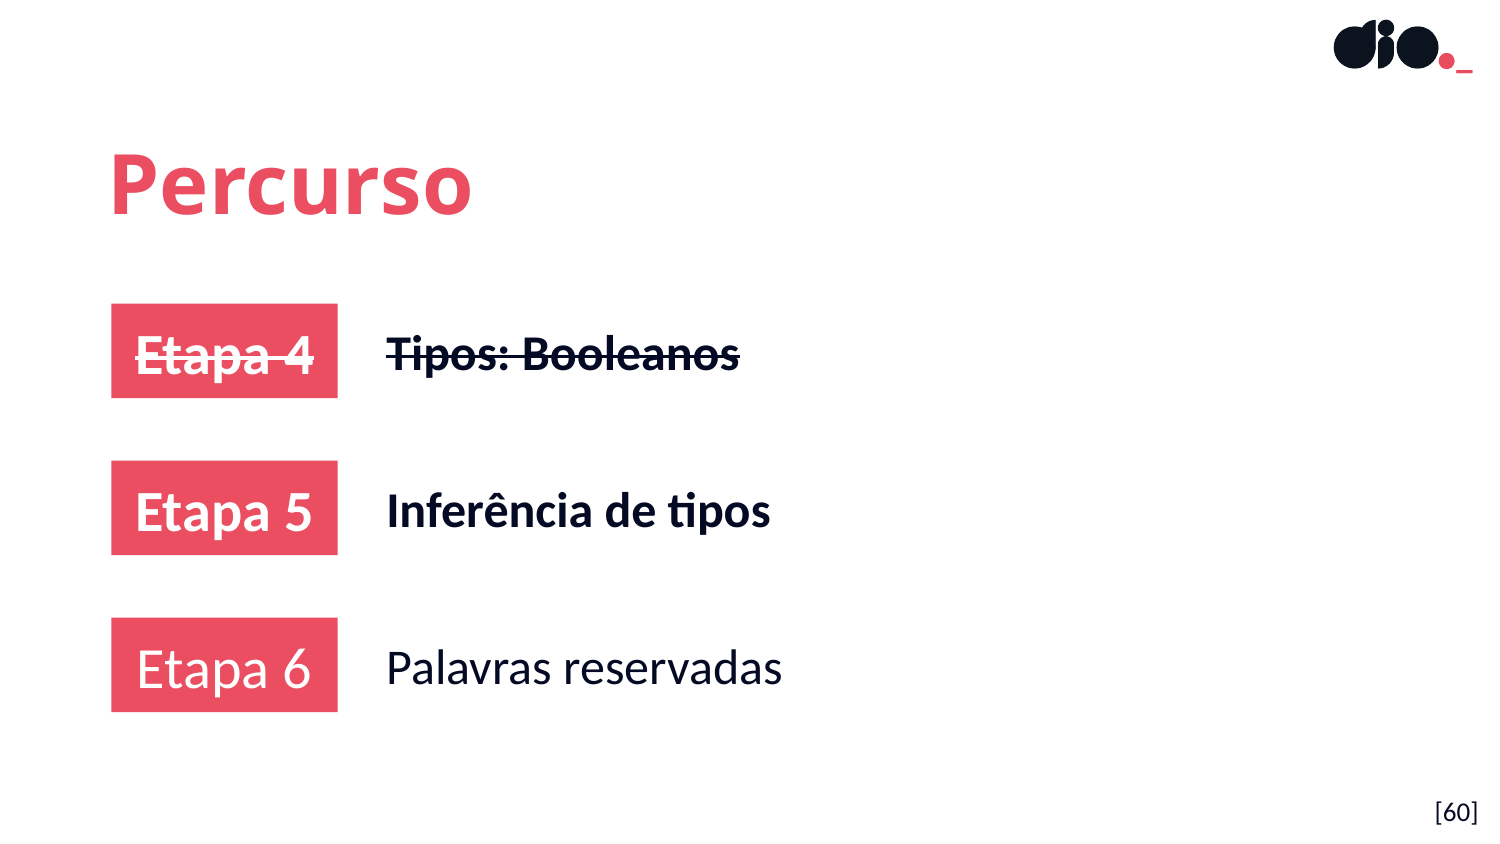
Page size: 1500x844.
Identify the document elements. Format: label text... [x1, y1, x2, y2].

slide_number [60] [1403, 779, 1494, 844]
text_box Etapa 5 [111, 460, 338, 556]
text_box Inferência de tipos [371, 470, 1384, 546]
text_box Etapa 6 [111, 617, 338, 713]
picture [1333, 19, 1473, 74]
text_box Palavras reservadas [371, 627, 1384, 703]
text_box Tipos: Booleanos [371, 313, 1384, 389]
text_box Etapa 4 [111, 303, 338, 399]
text_box Percurso [92, 104, 1309, 243]
